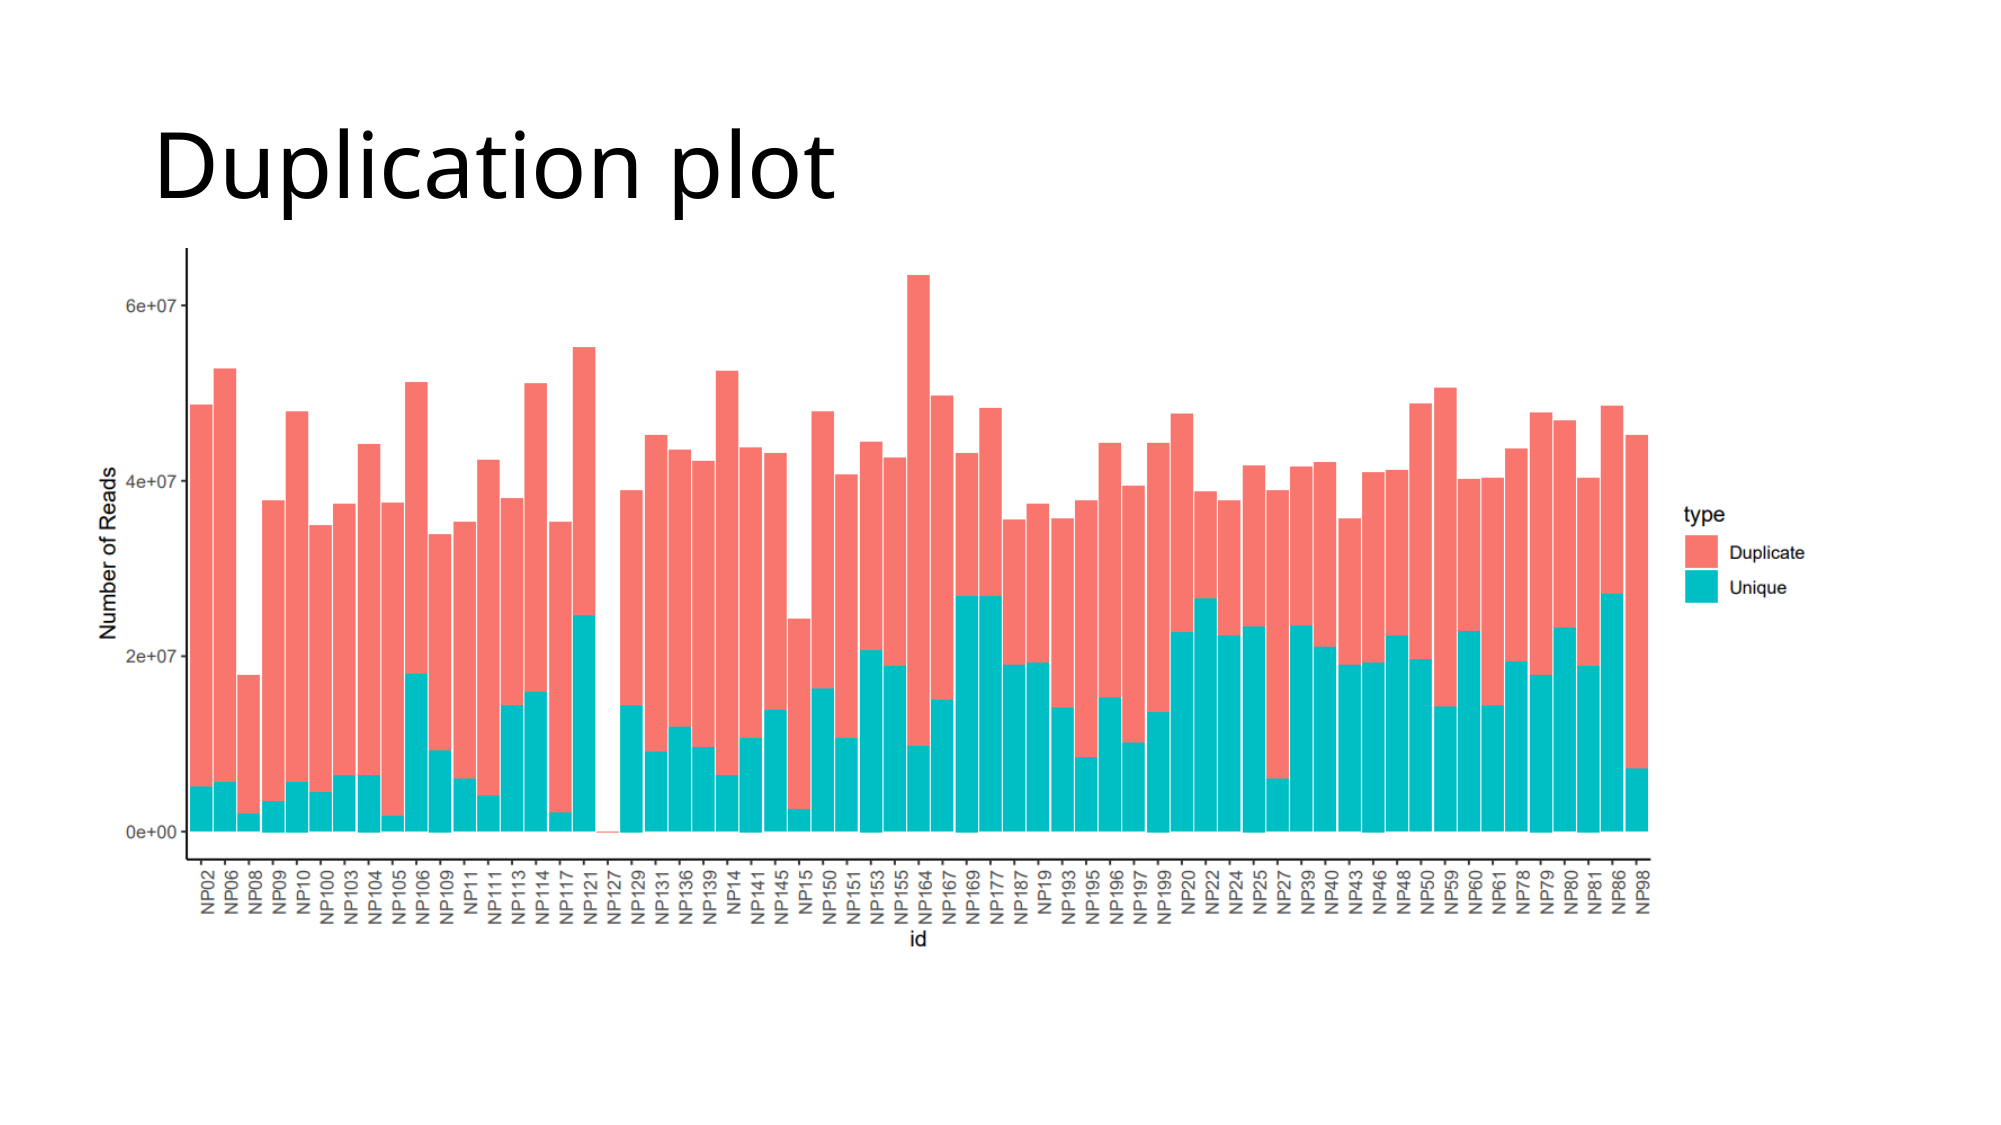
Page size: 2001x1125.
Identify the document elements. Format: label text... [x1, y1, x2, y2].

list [91, 248, 1817, 960]
title Duplication plot [137, 59, 1863, 278]
